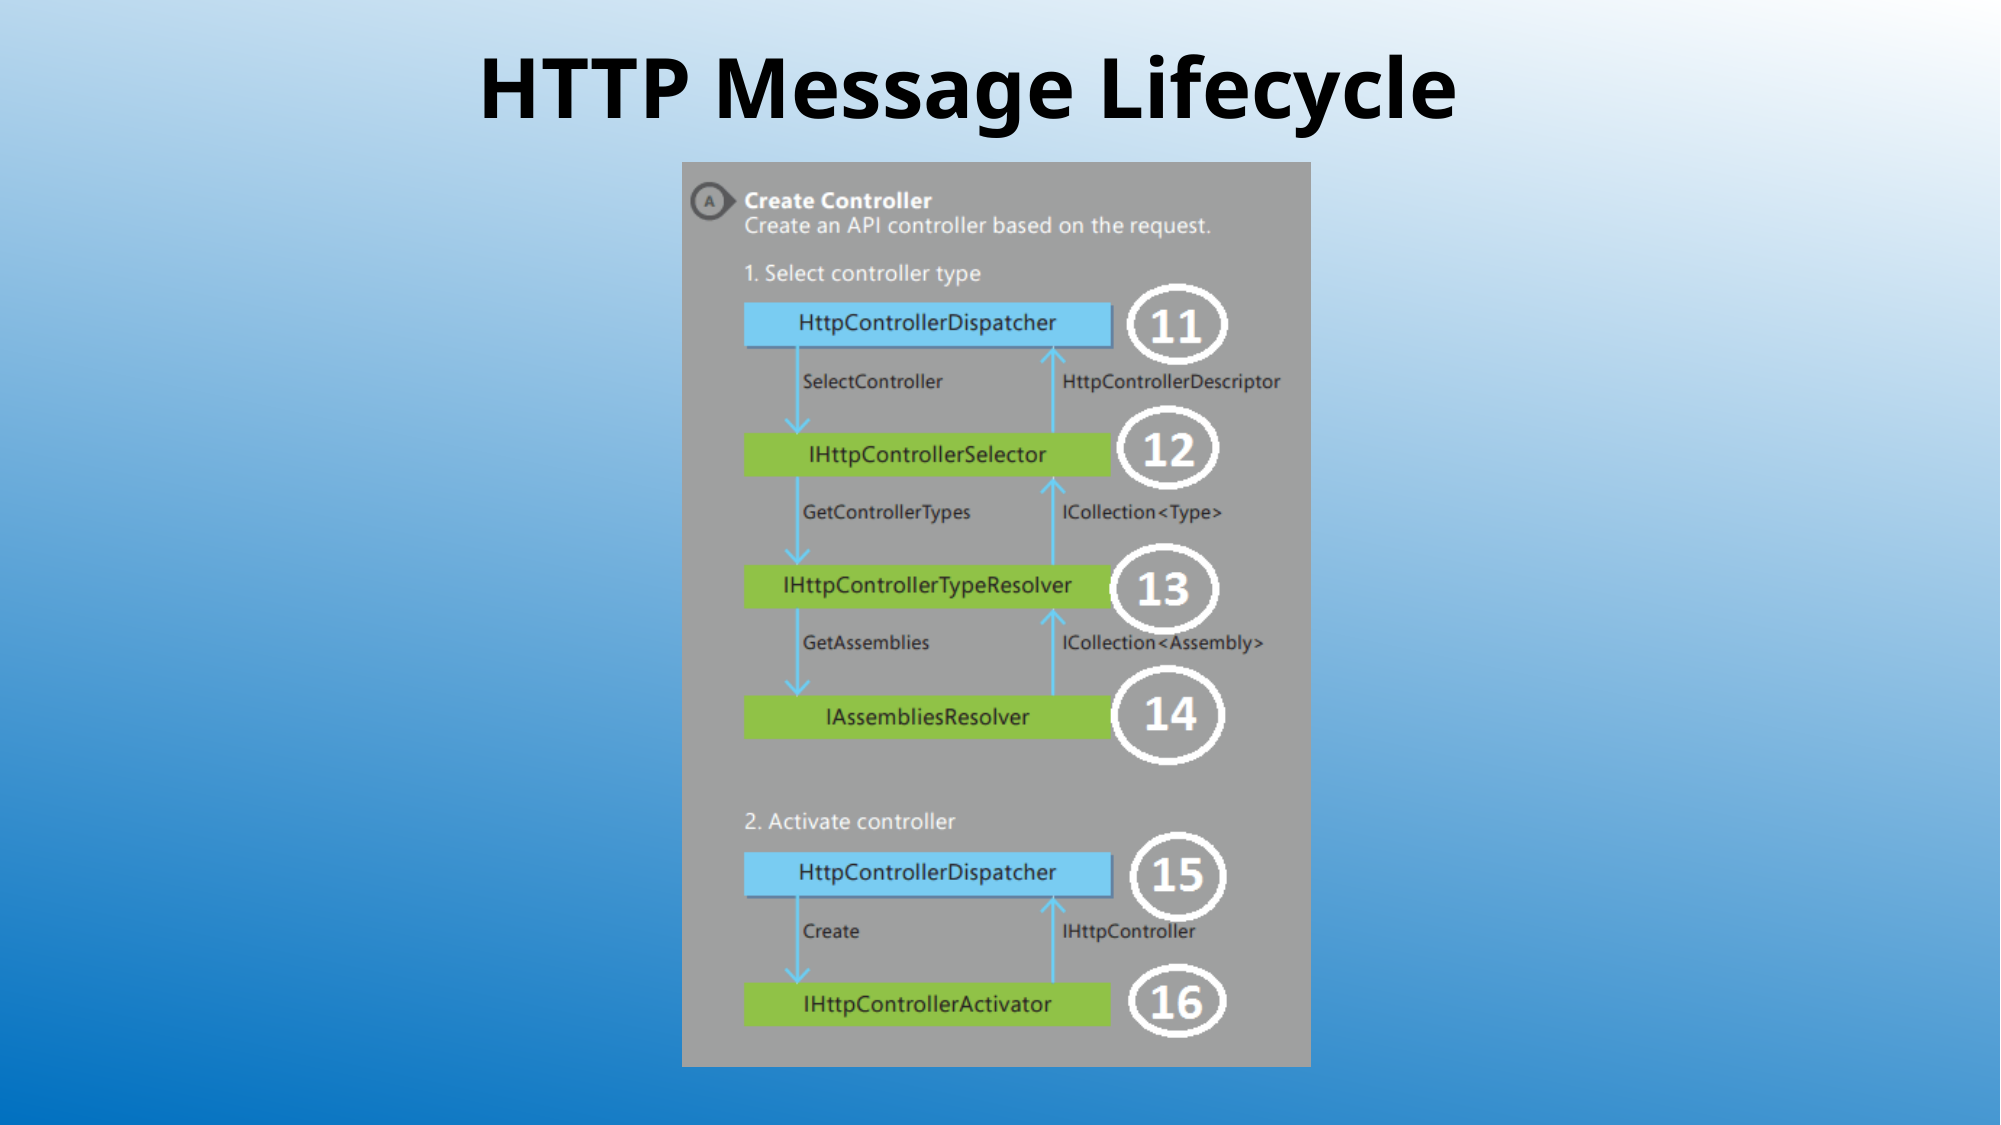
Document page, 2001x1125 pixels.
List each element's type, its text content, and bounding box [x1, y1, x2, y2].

text_box HTTP Message Lifecycle [354, 24, 1518, 163]
picture [682, 162, 1312, 1067]
